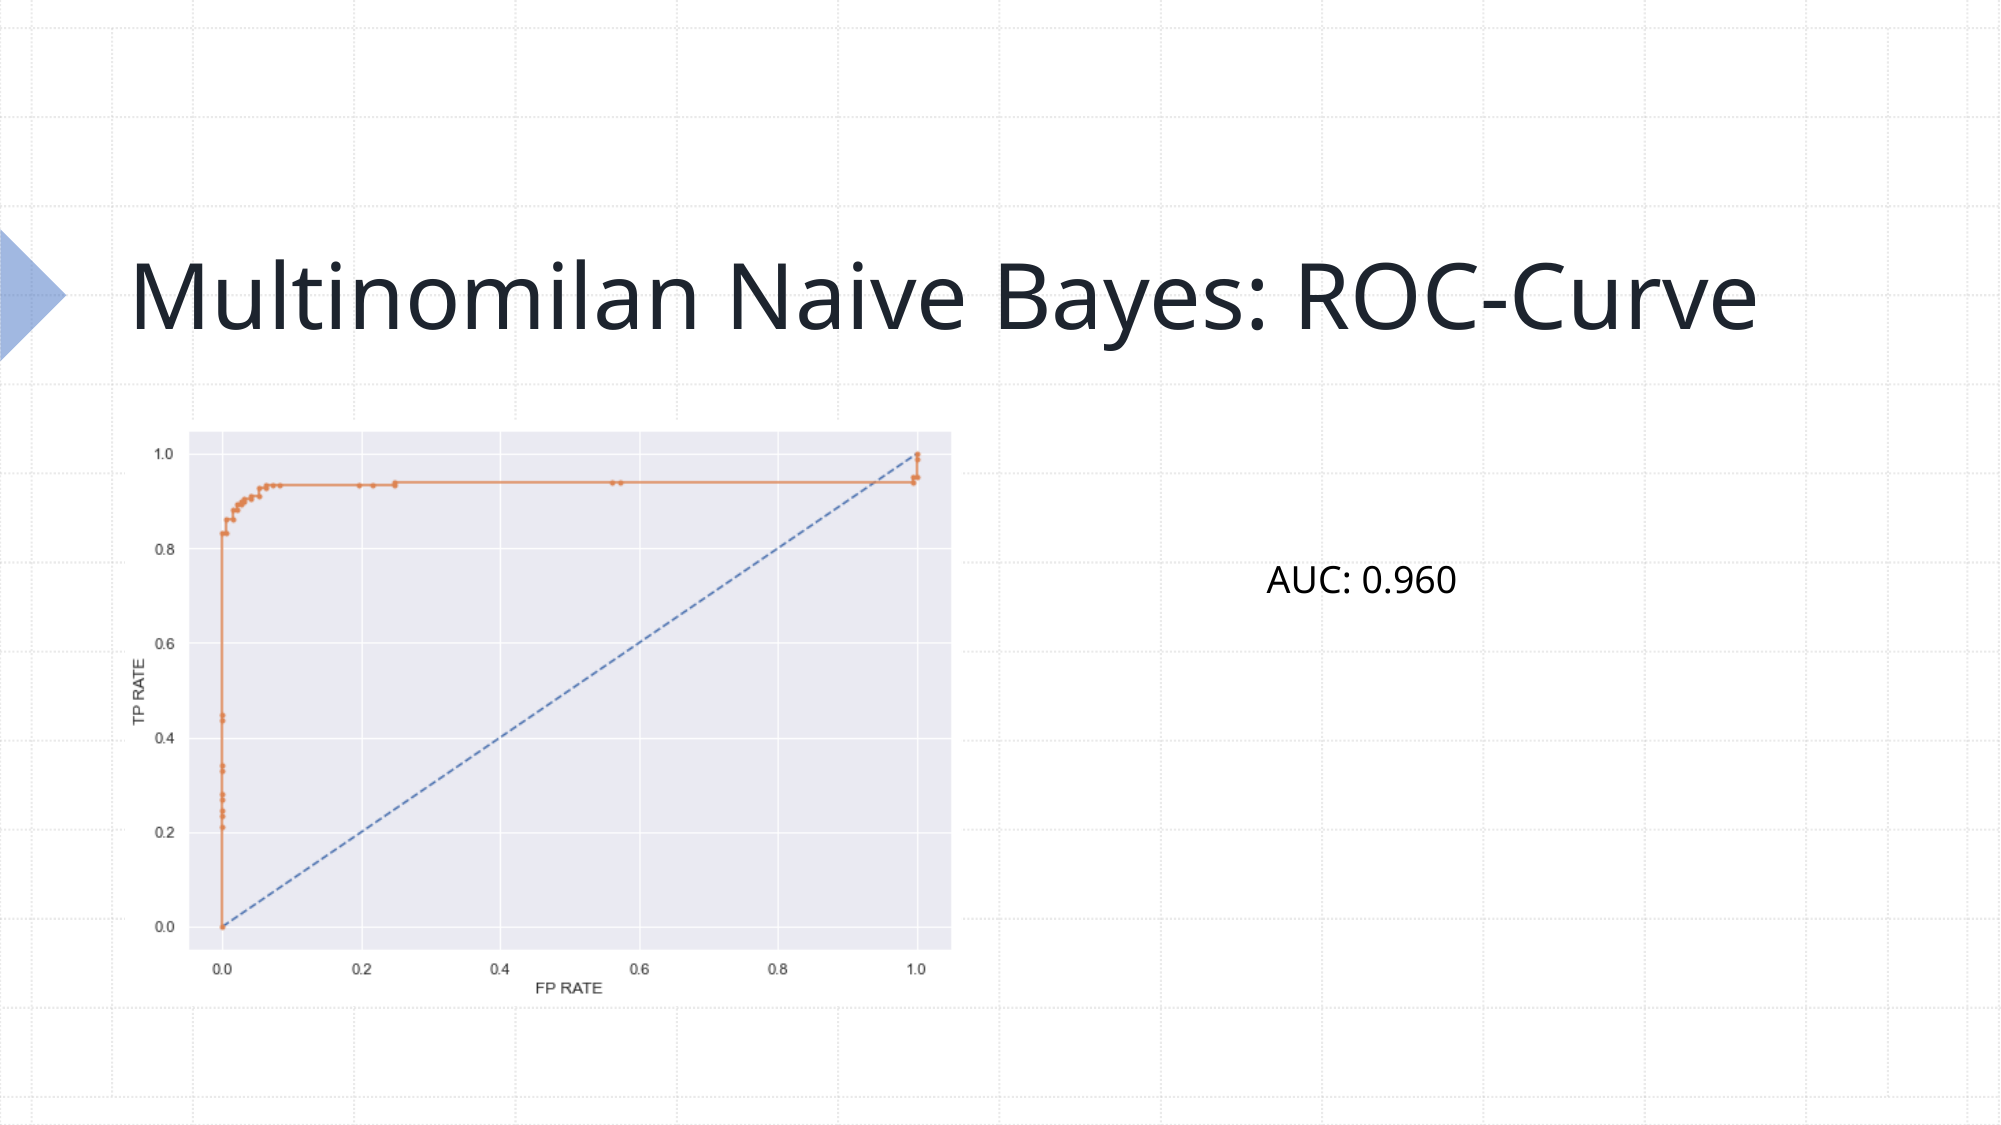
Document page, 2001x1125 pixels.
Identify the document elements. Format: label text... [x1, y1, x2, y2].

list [125, 421, 961, 1006]
text_box ﻿AUC: 0.960 [1251, 548, 2000, 609]
title Multinomilan Naive Bayes: ROC-Curve [113, 119, 1808, 356]
